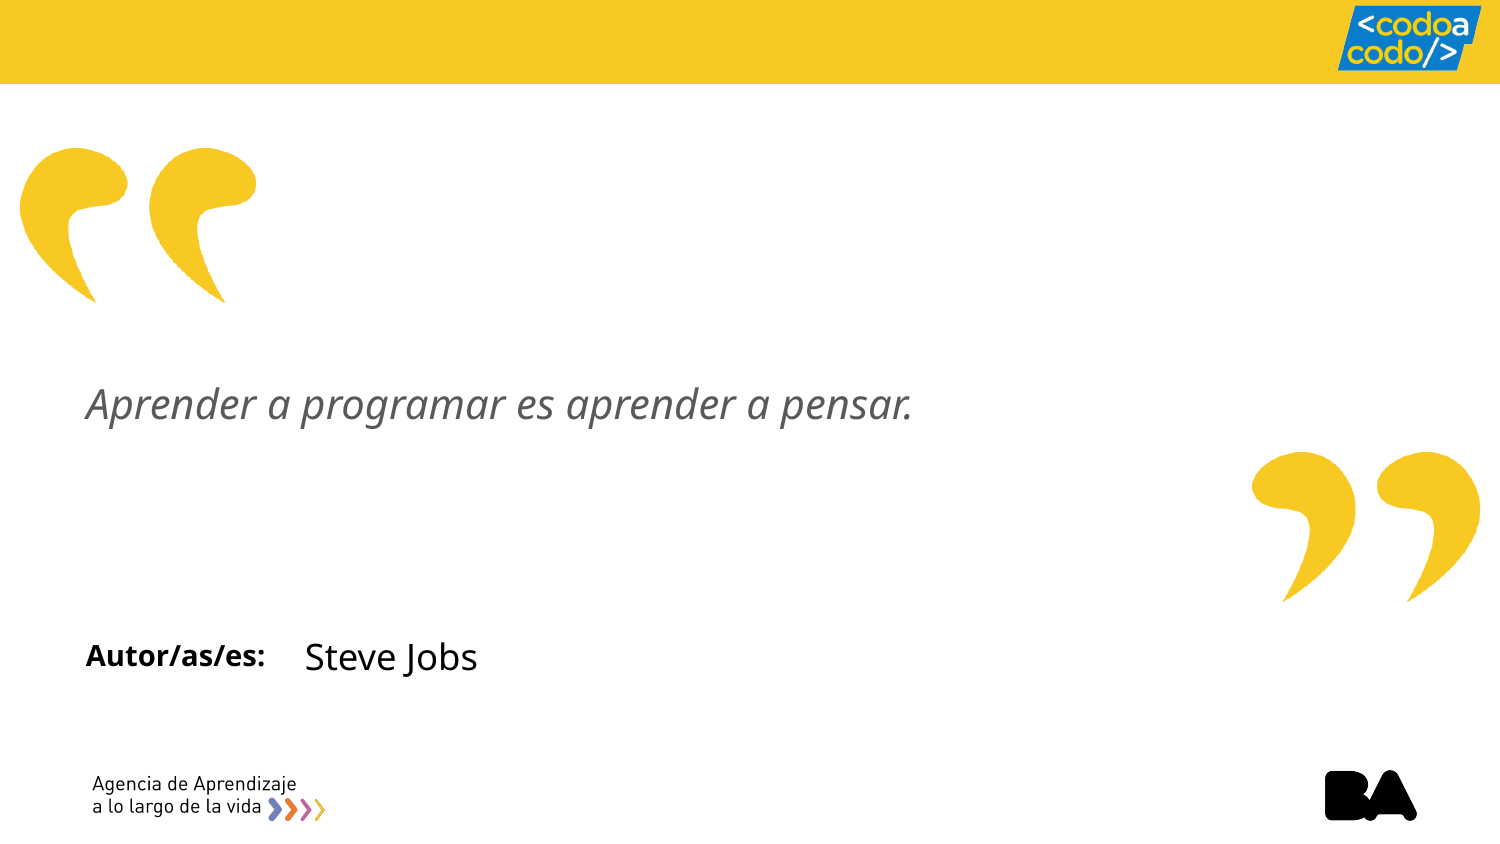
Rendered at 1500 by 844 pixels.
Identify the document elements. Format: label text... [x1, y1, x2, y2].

picture [1252, 452, 1480, 602]
list Aprender a programar es aprender a pensar. [71, 281, 1417, 525]
picture [1337, 5, 1482, 71]
picture [20, 148, 256, 303]
picture [70, 756, 344, 835]
picture [1325, 770, 1417, 821]
title Steve Jobs [289, 619, 1462, 669]
